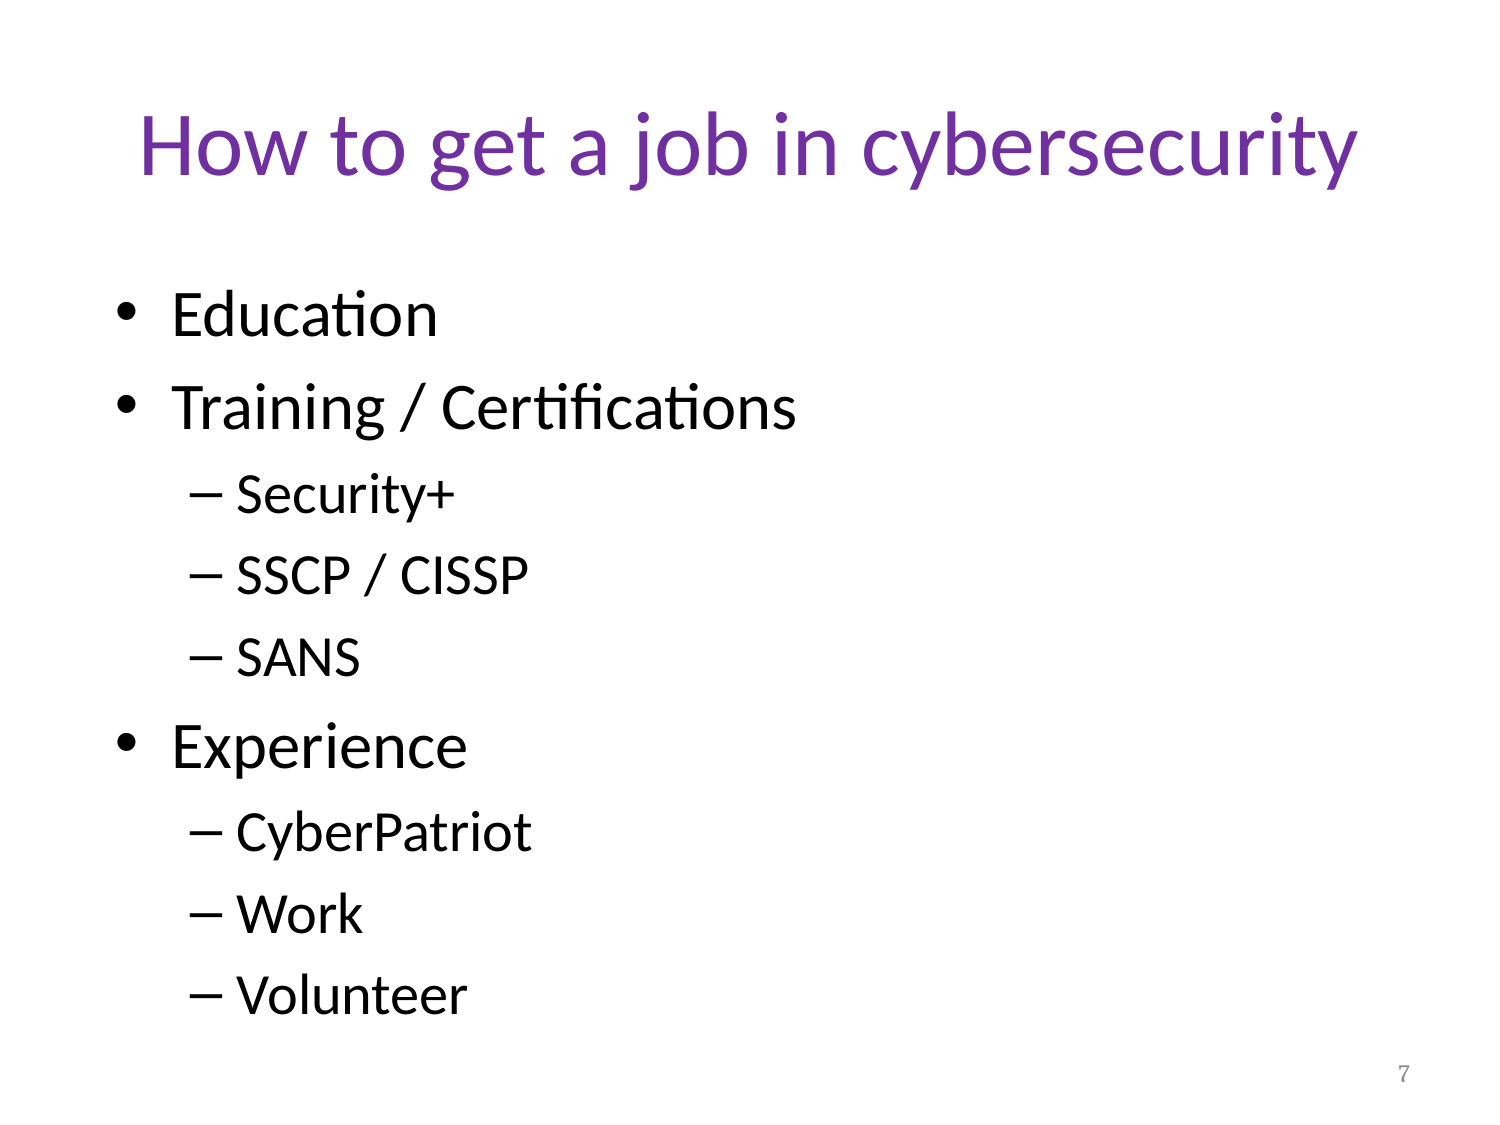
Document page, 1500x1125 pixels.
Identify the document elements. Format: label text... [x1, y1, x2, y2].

list Education Training / Certifications Security+ SSCP / CISSP SANS Experience CyberPatriot Work Volunteer [99, 262, 1425, 1088]
title How to get a job in cybersecurity [75, 45, 1425, 233]
slide_number 7 [1074, 1042, 1425, 1103]
